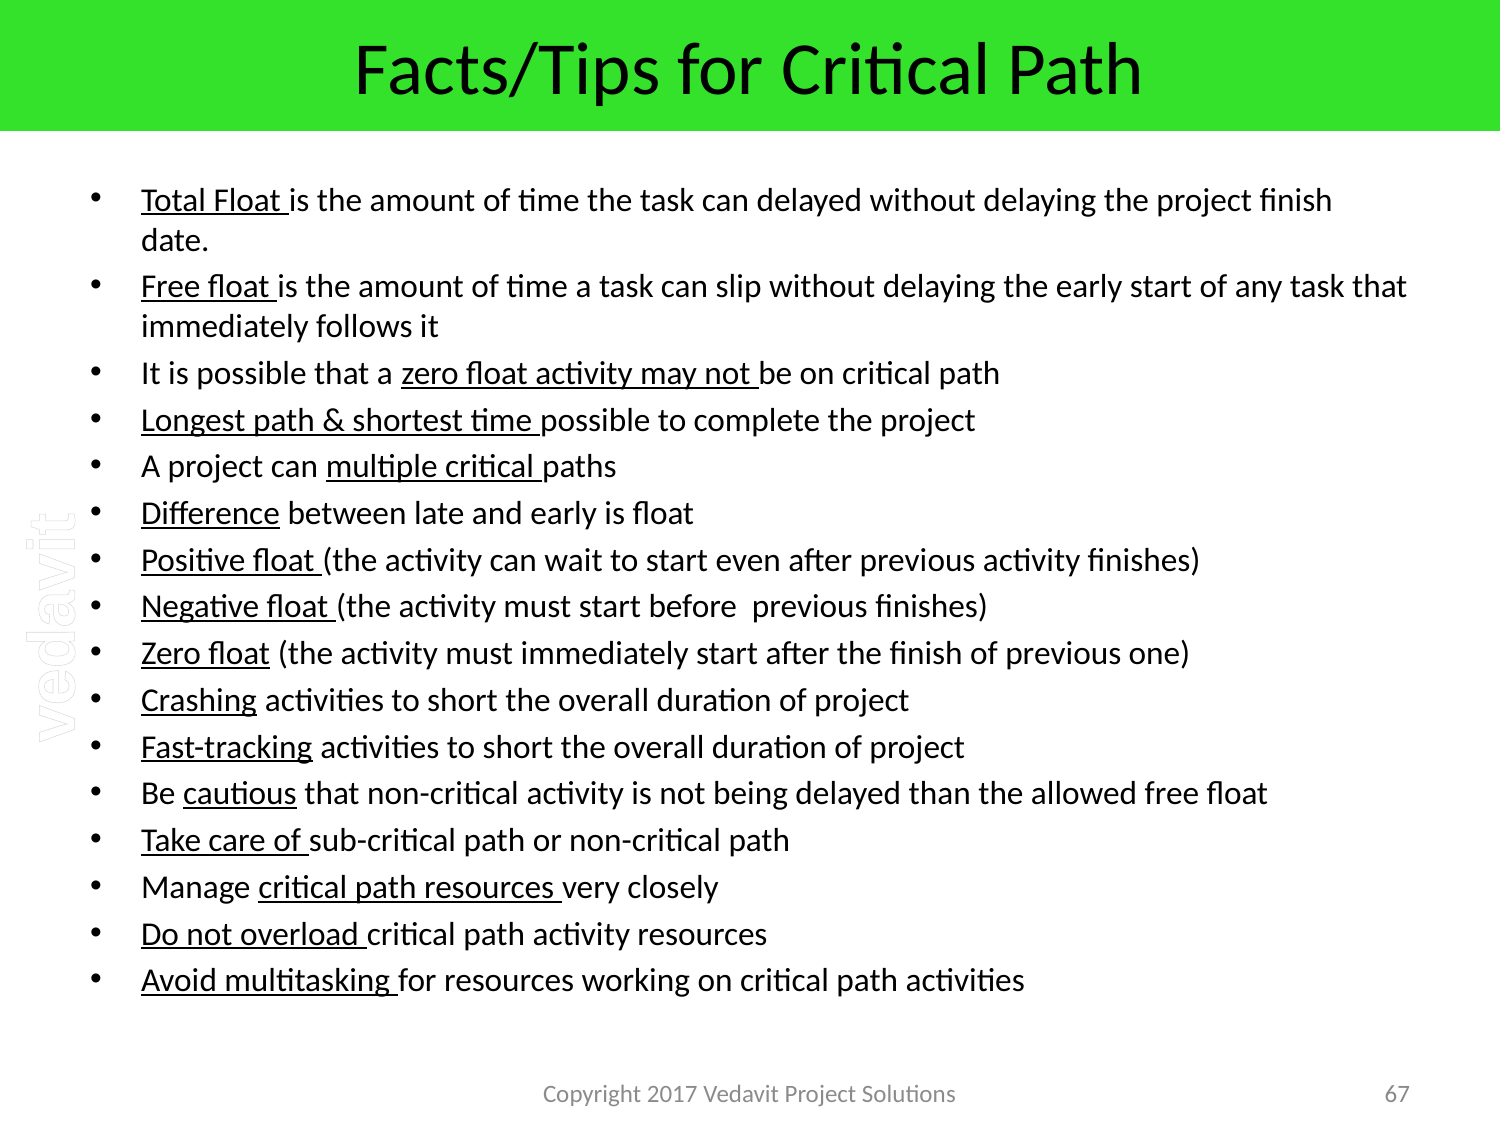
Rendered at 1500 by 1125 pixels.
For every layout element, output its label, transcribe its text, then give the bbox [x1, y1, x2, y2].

list Total Float is the amount of time the task can delayed without delaying the project finish date. Free float is the amount of time a task can slip without delaying the early start of any task that immediately follows it It is possible that a zero float activity may not be on critical path Longest path & shortest time possible to complete the project A project can multiple critical paths Difference between late and early is float Positive float (the activity can wait to start even after previous activity finishes) Negative float (the activity must start before previous finishes) Zero float (the activity must immediately start after the finish of previous one) Crashing activities to short the overall duration of project Fast-tracking activities to short the overall duration of project Be cautious that non-critical activity is not being delayed than the allowed free float Take care of sub-critical path or non-critical path Manage critical path resources very closely Do not overload critical path activity resources Avoid multitasking for resources working on critical path activities [75, 170, 1425, 1013]
title Facts/Tips for Critical Path [0, 0, 1500, 131]
footer Copyright 2017 Vedavit Project Solutions [512, 1062, 988, 1123]
slide_number 67 [1074, 1062, 1425, 1123]
